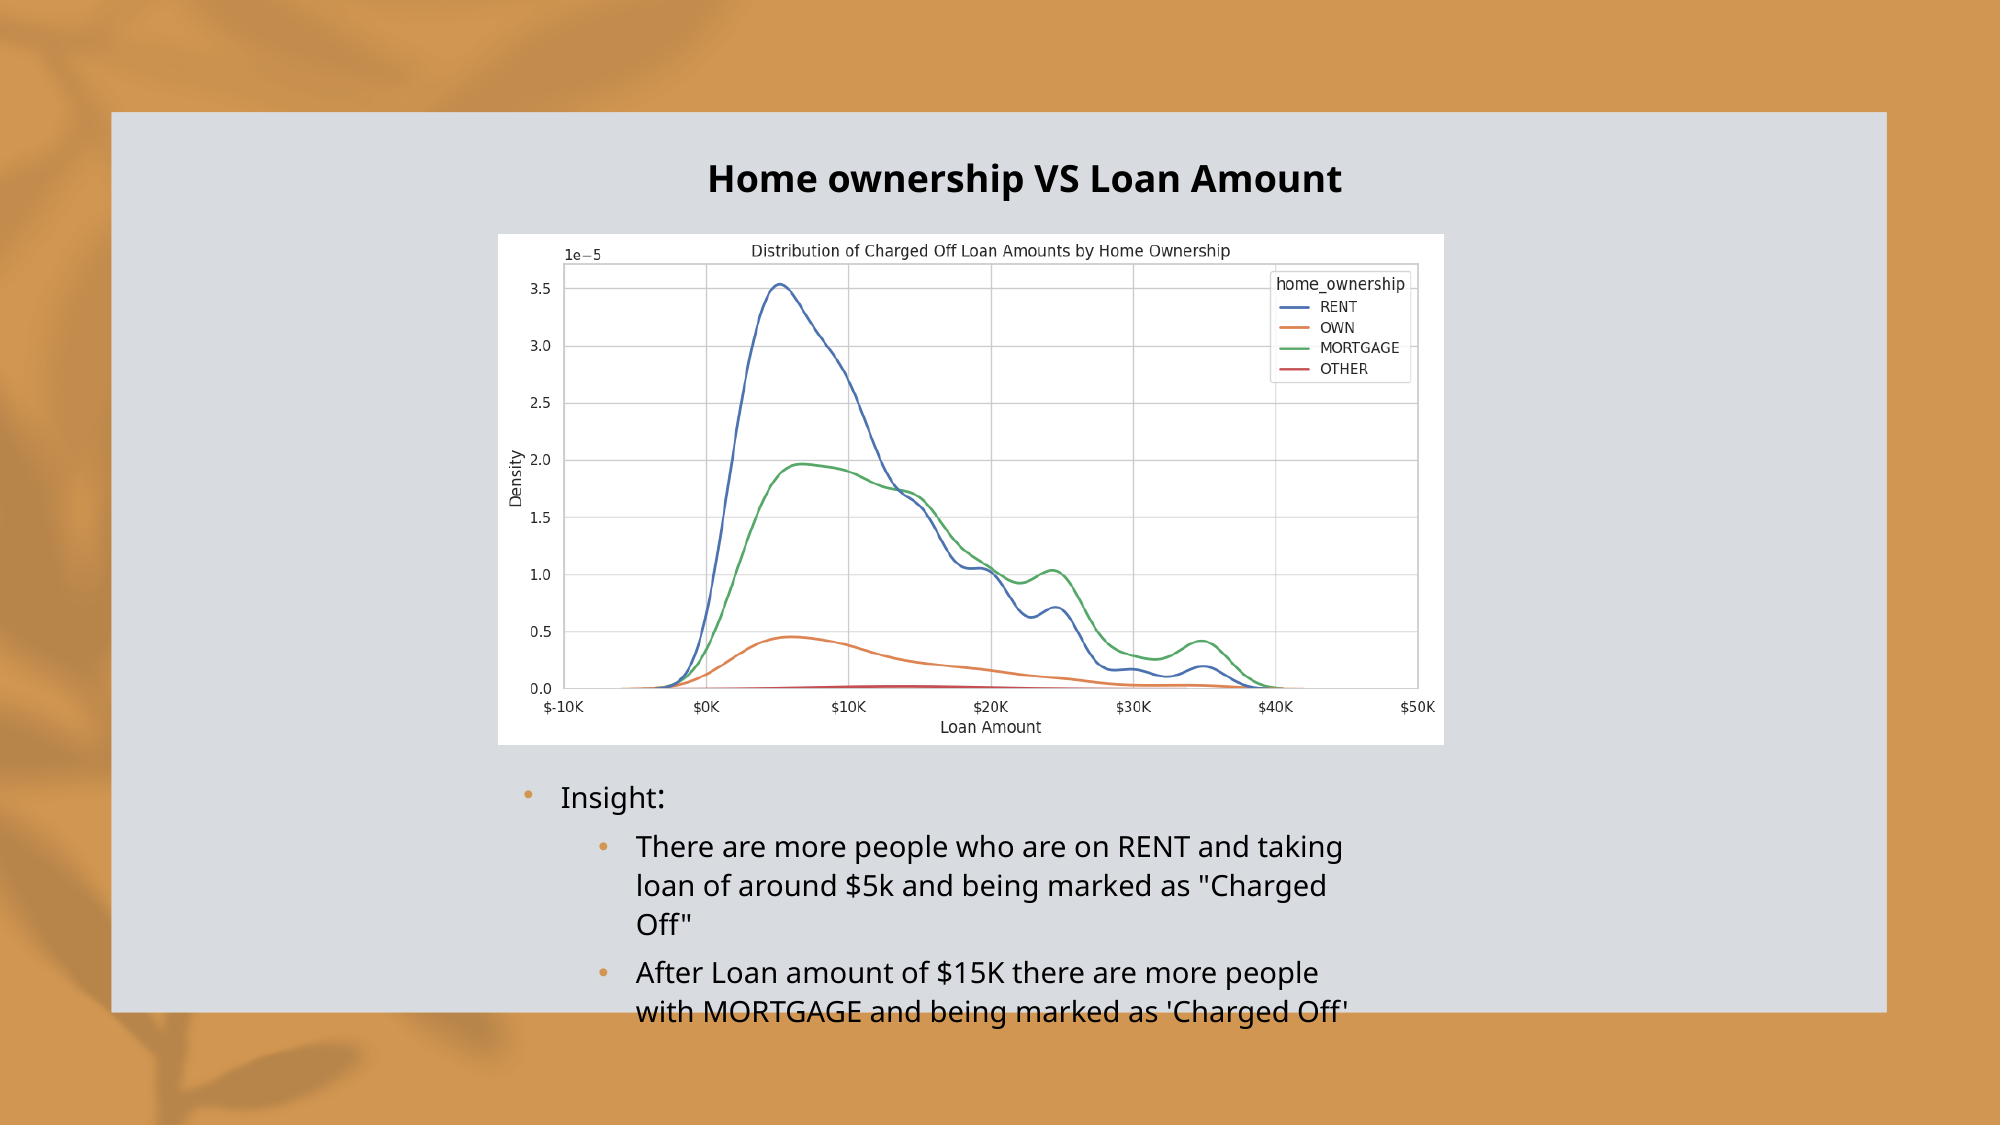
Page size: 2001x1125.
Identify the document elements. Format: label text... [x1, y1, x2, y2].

text_box [860, 0, 2000, 1125]
picture [498, 234, 1444, 745]
list Insight: There are more people who are on RENT and taking loan of around $5k and being marked as "Charged Off" After Loan amount of $15K there are more people with MORTGAGE and being marked as 'Charged Off' [860, 763, 1396, 1125]
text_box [0, 0, 860, 1125]
text_box [860, 111, 1888, 1013]
text_box Home ownership VS Loan Amount [860, 147, 1693, 208]
